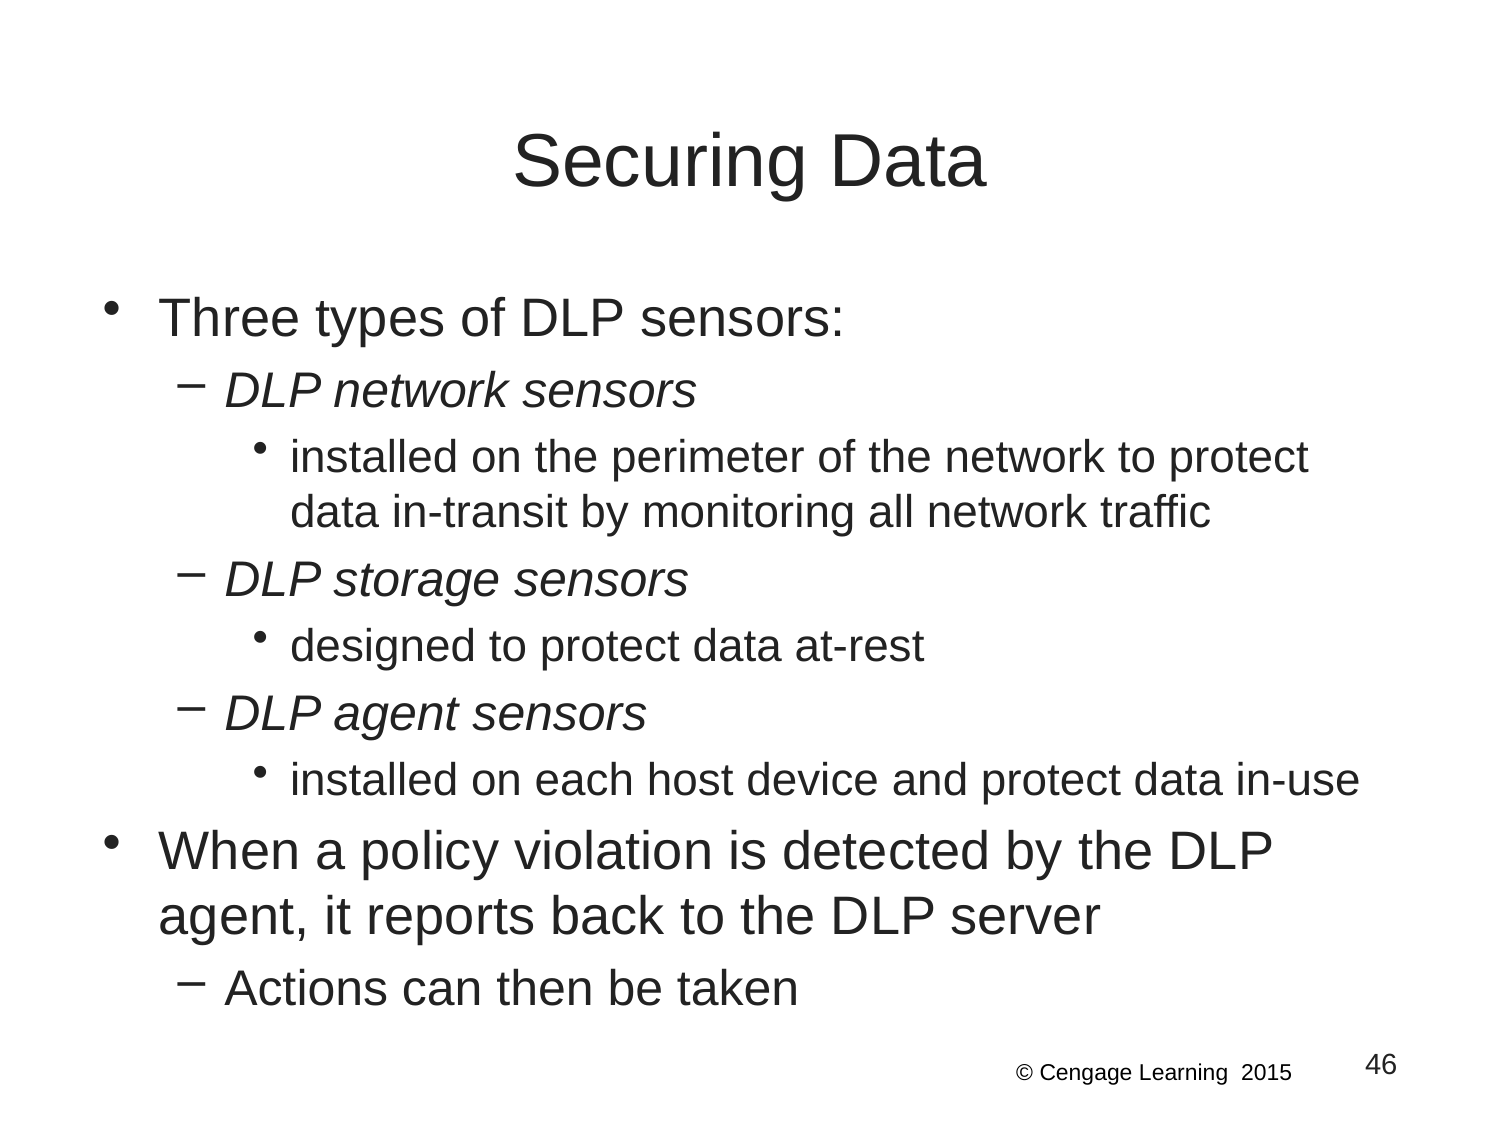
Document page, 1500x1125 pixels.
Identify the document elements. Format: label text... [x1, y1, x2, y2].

list Three types of DLP sensors: DLP network sensors installed on the perimeter of the network to protect data in-transit by monitoring all network traffic DLP storage sensors designed to protect data at-rest DLP agent sensors installed on each host device and protect data in-use When a policy violation is detected by the DLP agent, it reports back to the DLP server Actions can then be taken [87, 275, 1413, 1025]
title Securing Data [87, 62, 1413, 250]
slide_number 46 [1312, 1037, 1413, 1101]
